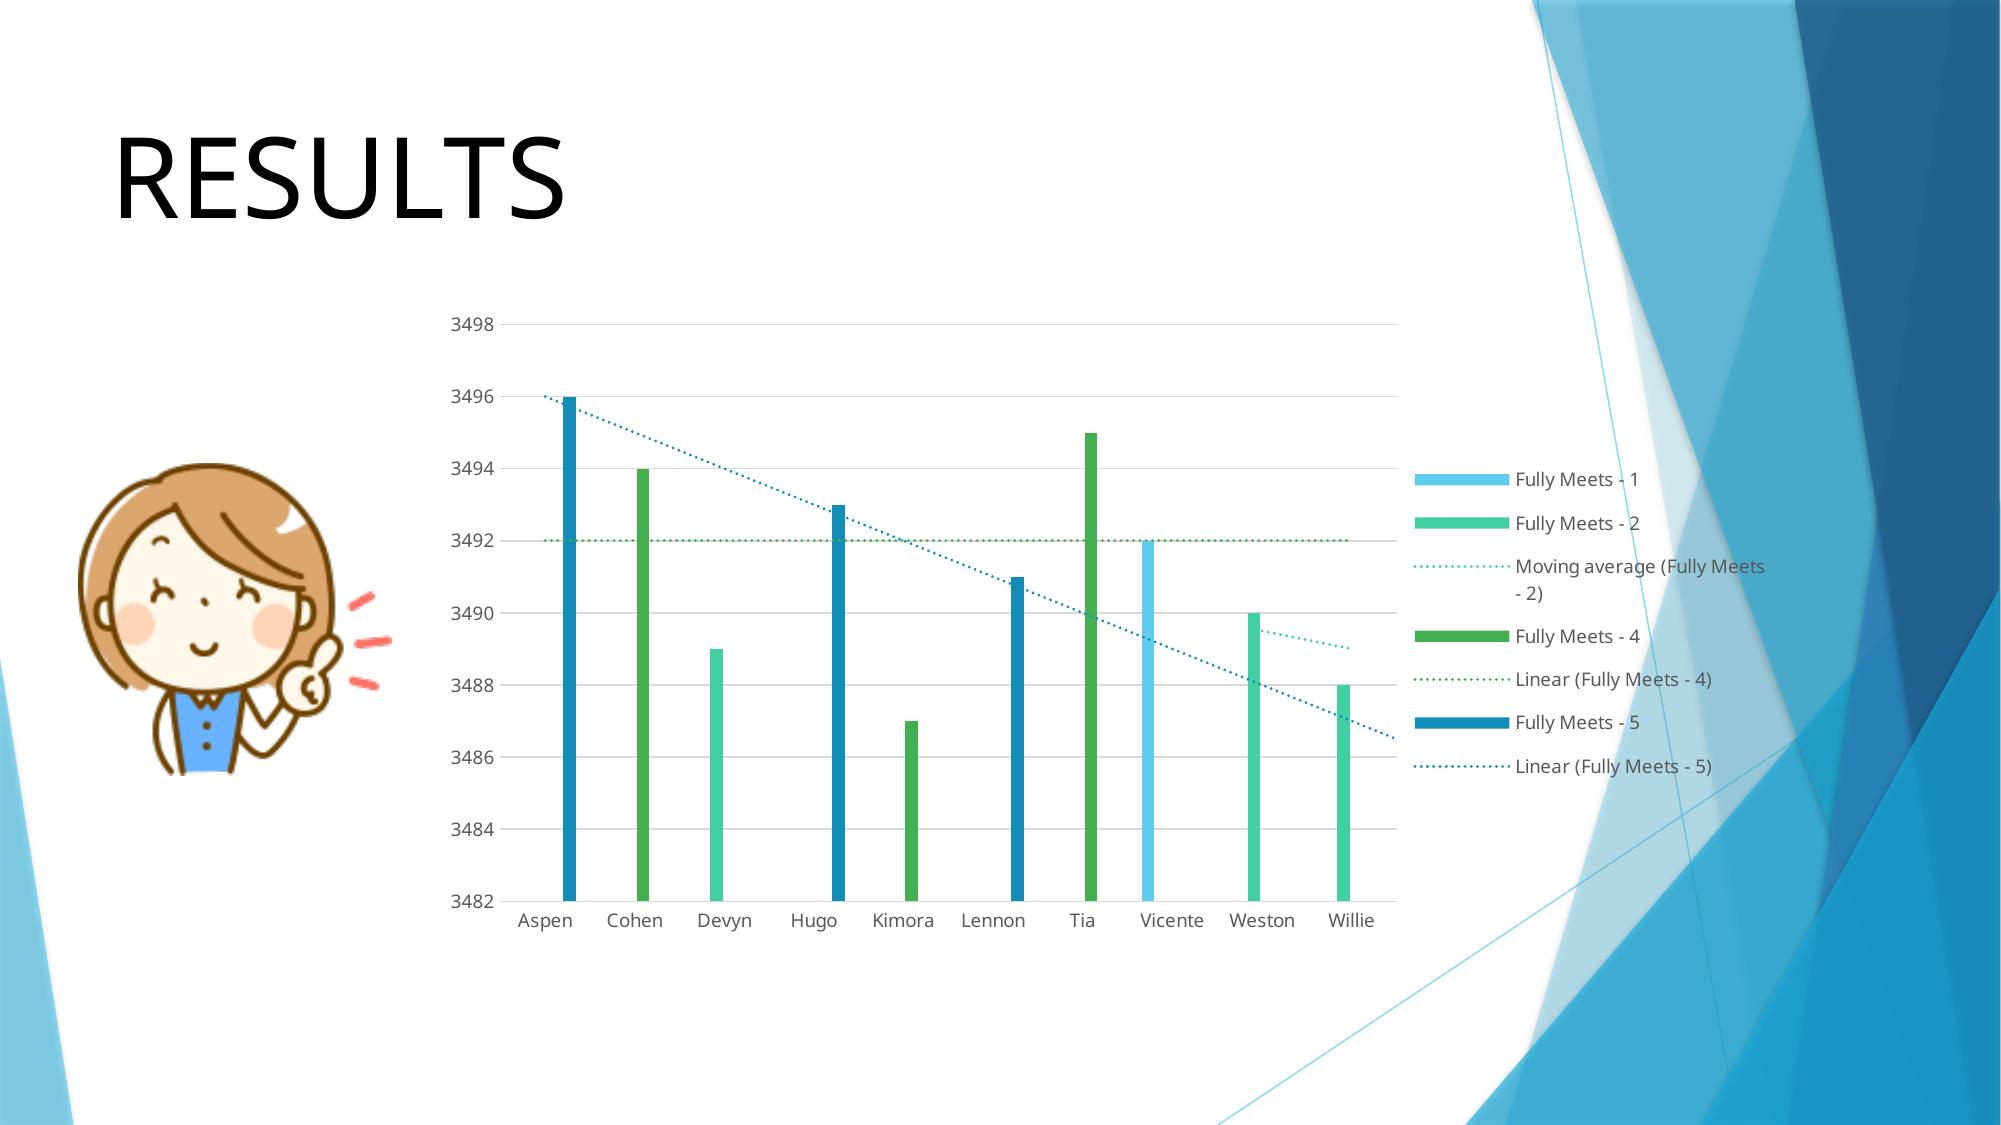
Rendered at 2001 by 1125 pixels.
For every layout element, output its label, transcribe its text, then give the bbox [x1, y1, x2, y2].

chart [421, 292, 1911, 1066]
text_box RESULTS [95, 98, 1235, 248]
picture [78, 462, 392, 777]
